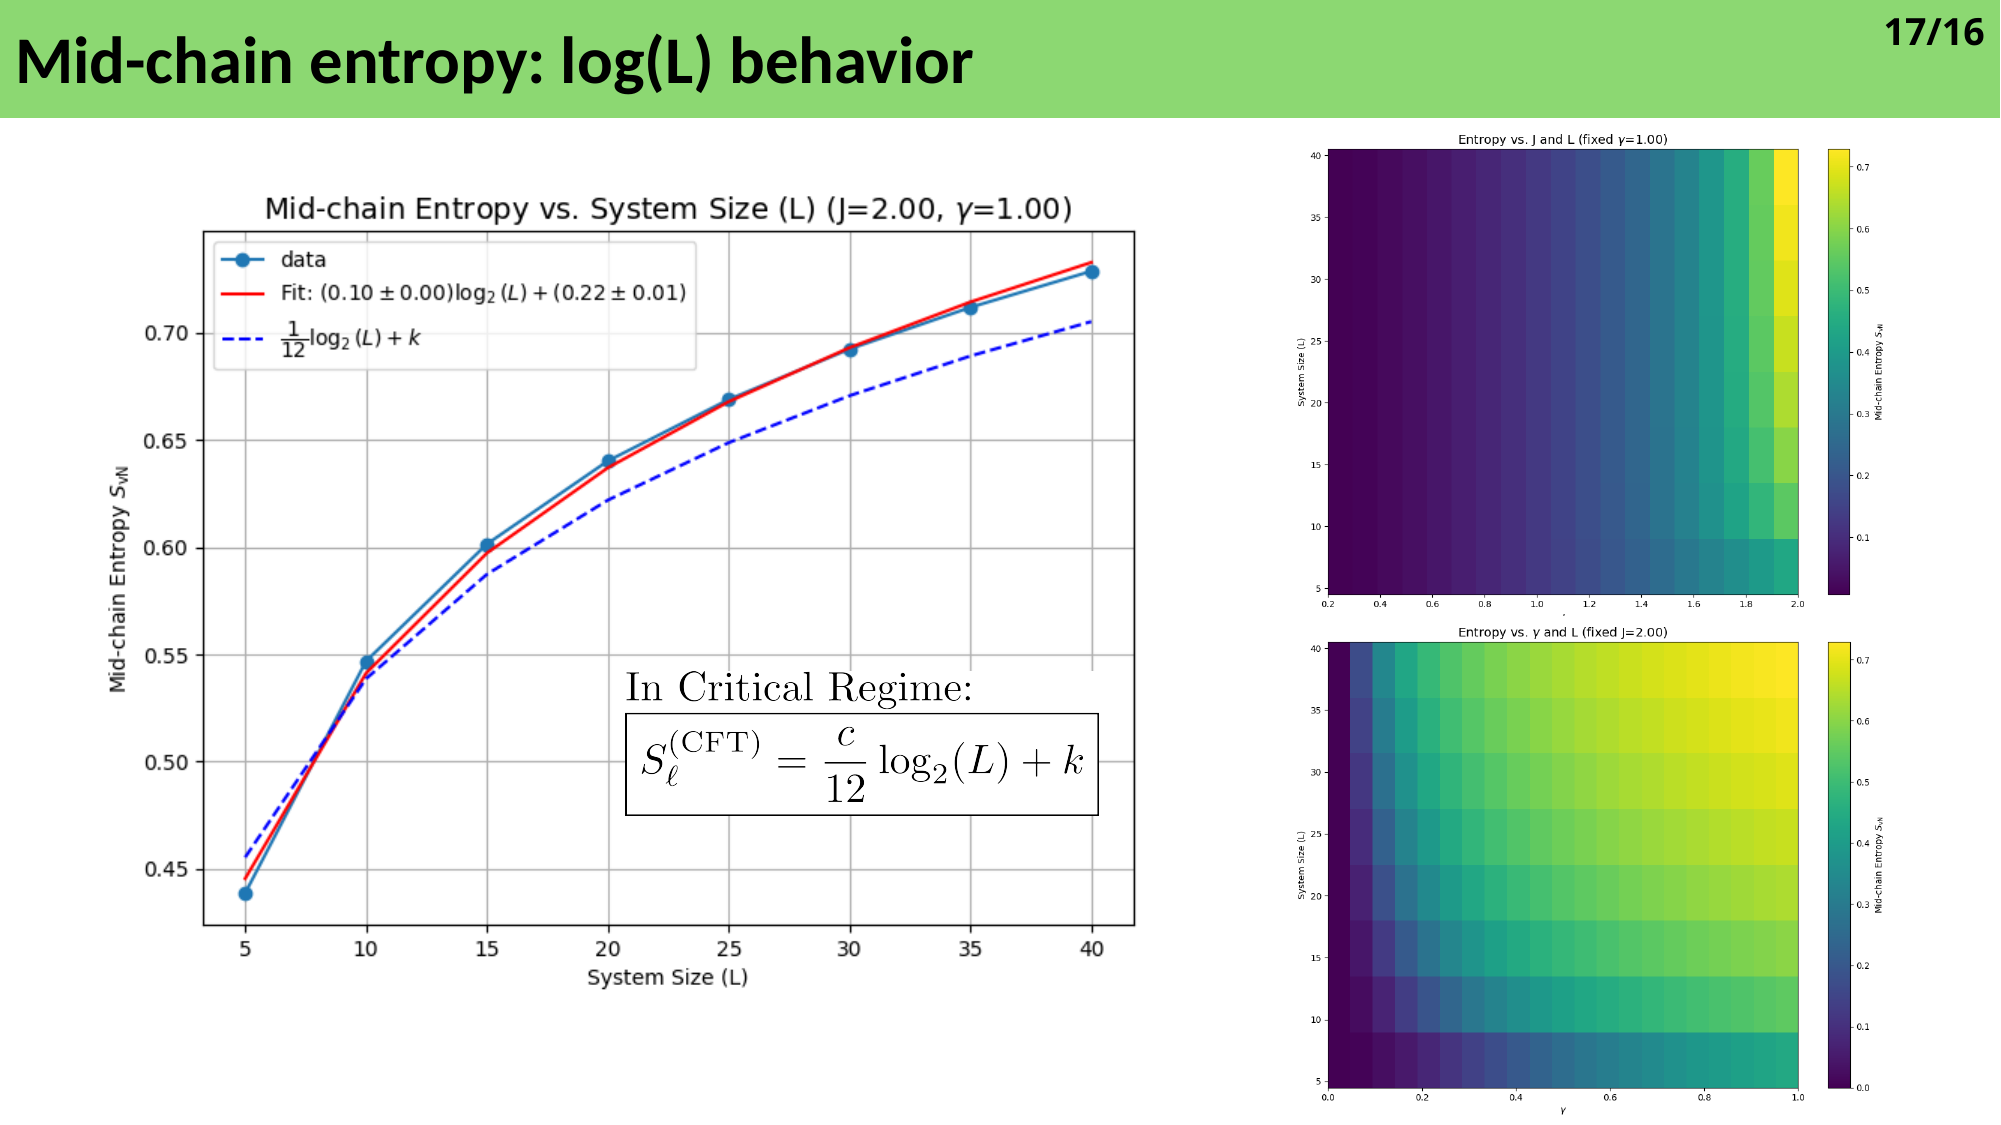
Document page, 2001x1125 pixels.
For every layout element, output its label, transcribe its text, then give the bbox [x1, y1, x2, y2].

picture [53, 123, 1254, 1024]
title Mid-chain entropy: log(L) behavior [0, 12, 1883, 111]
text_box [1288, 123, 1925, 1125]
